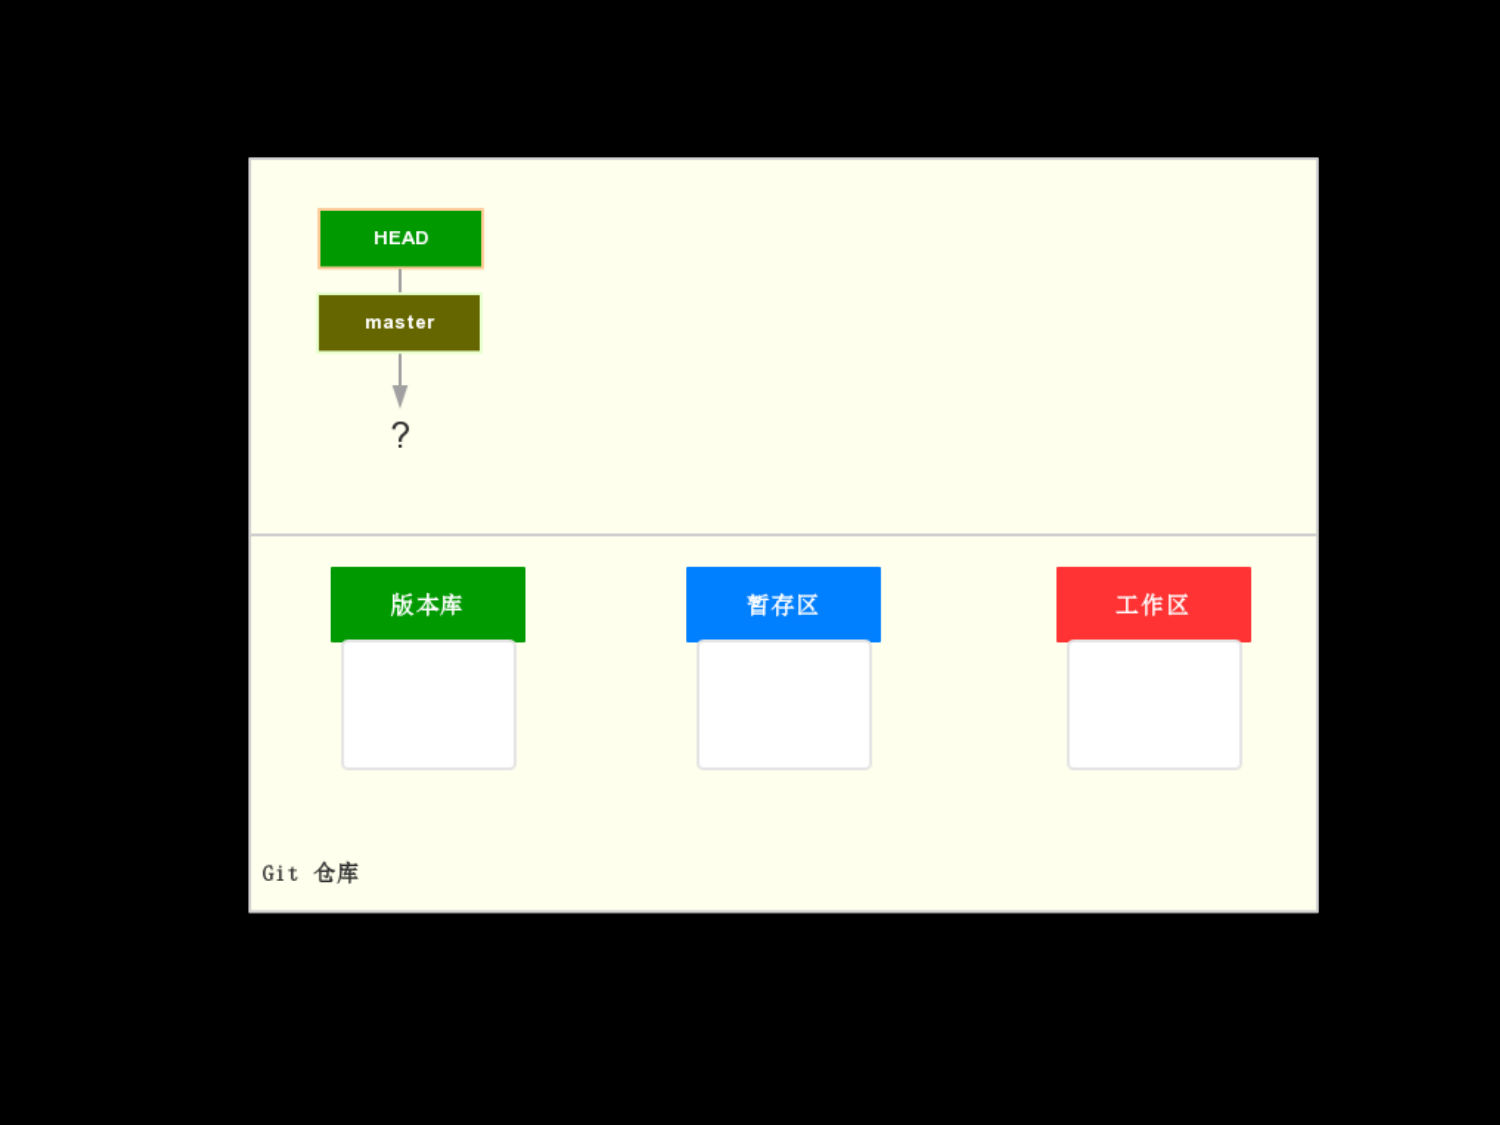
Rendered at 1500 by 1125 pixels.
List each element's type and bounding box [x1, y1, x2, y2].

list [123, 89, 1365, 958]
